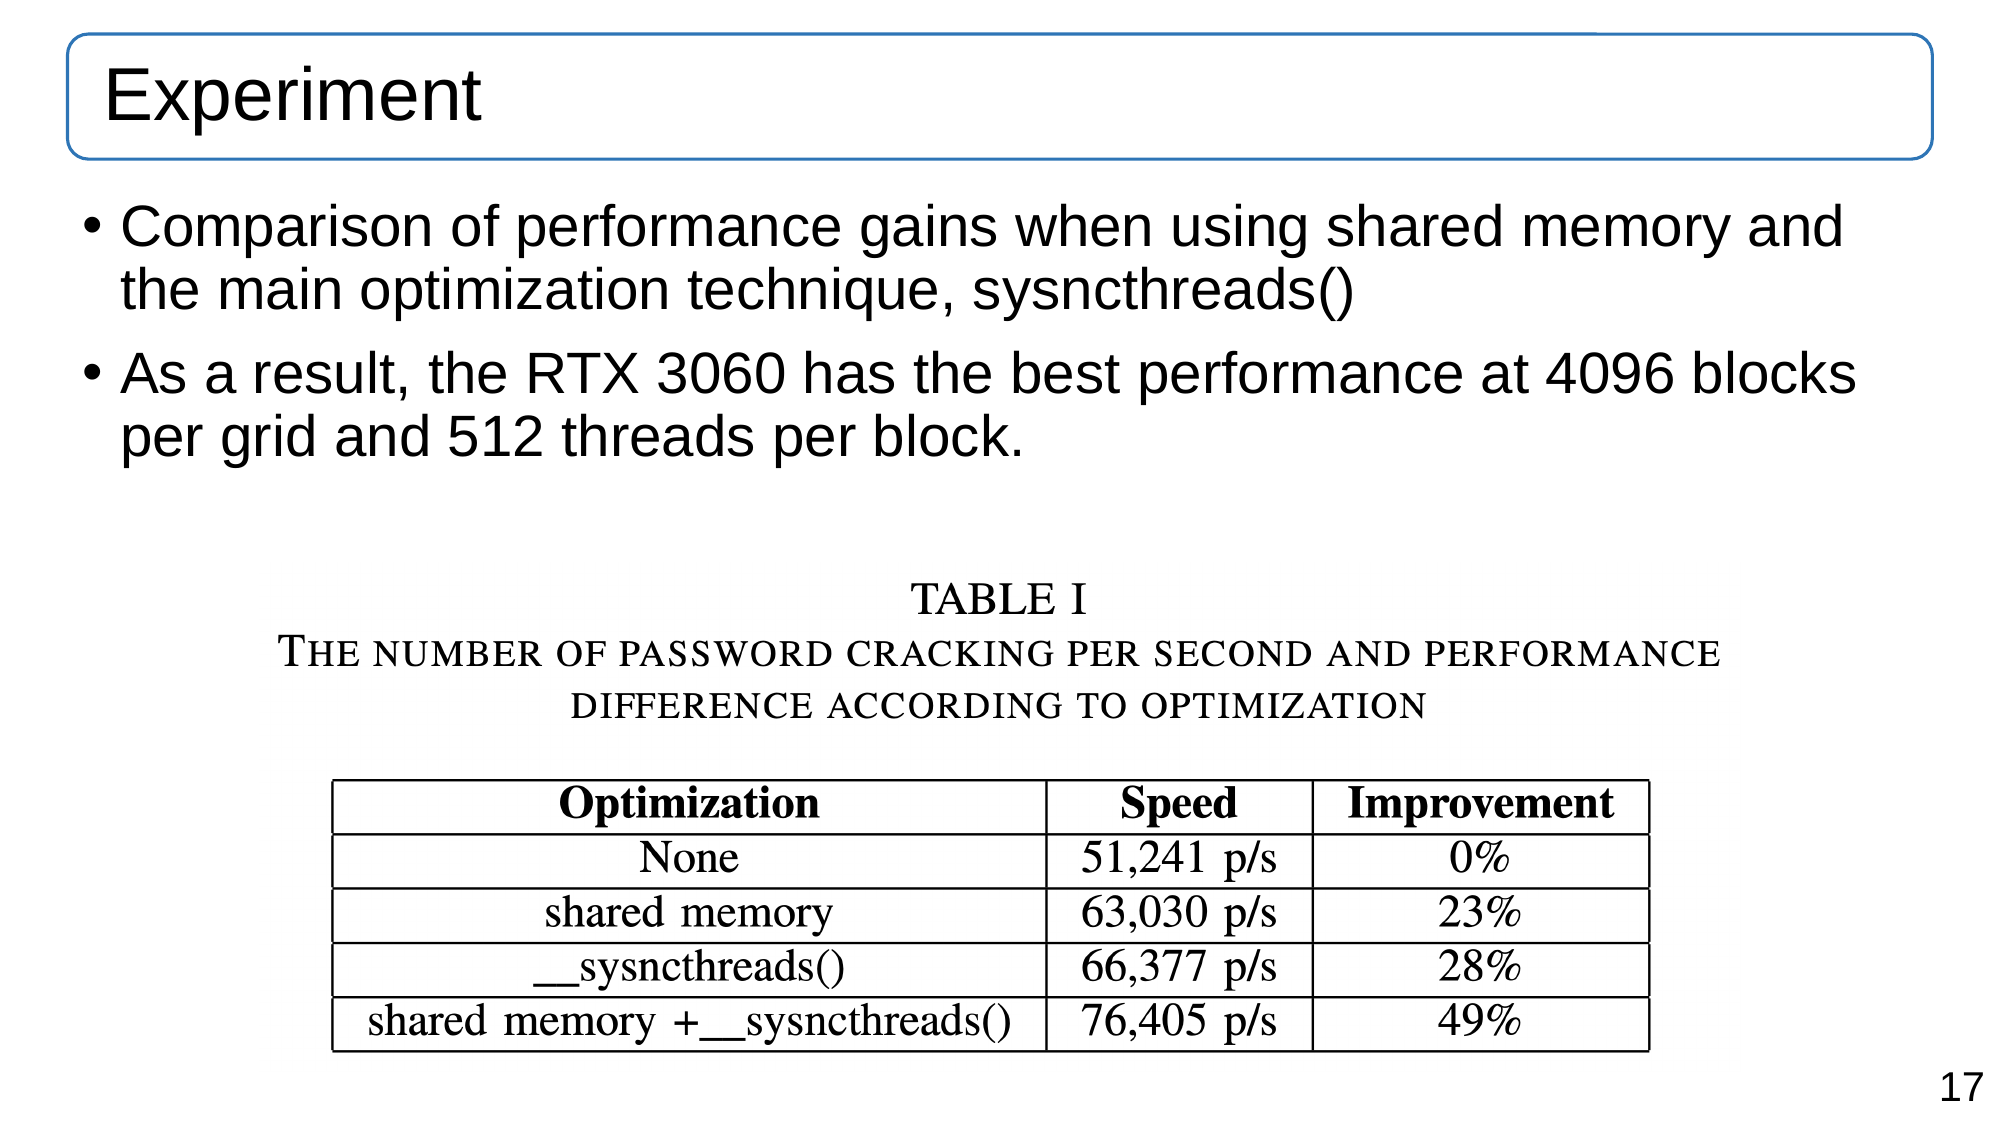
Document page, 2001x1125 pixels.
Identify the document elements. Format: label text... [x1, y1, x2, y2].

title Experiment [67, 34, 1933, 160]
list Comparison of performance gains when using shared memory and the main optimization technique, sysncthreads() As a result, the RTX 3060 has the best performance at 4096 blocks per grid and 512 threads per block. [67, 189, 1933, 1109]
picture [259, 562, 1741, 1072]
